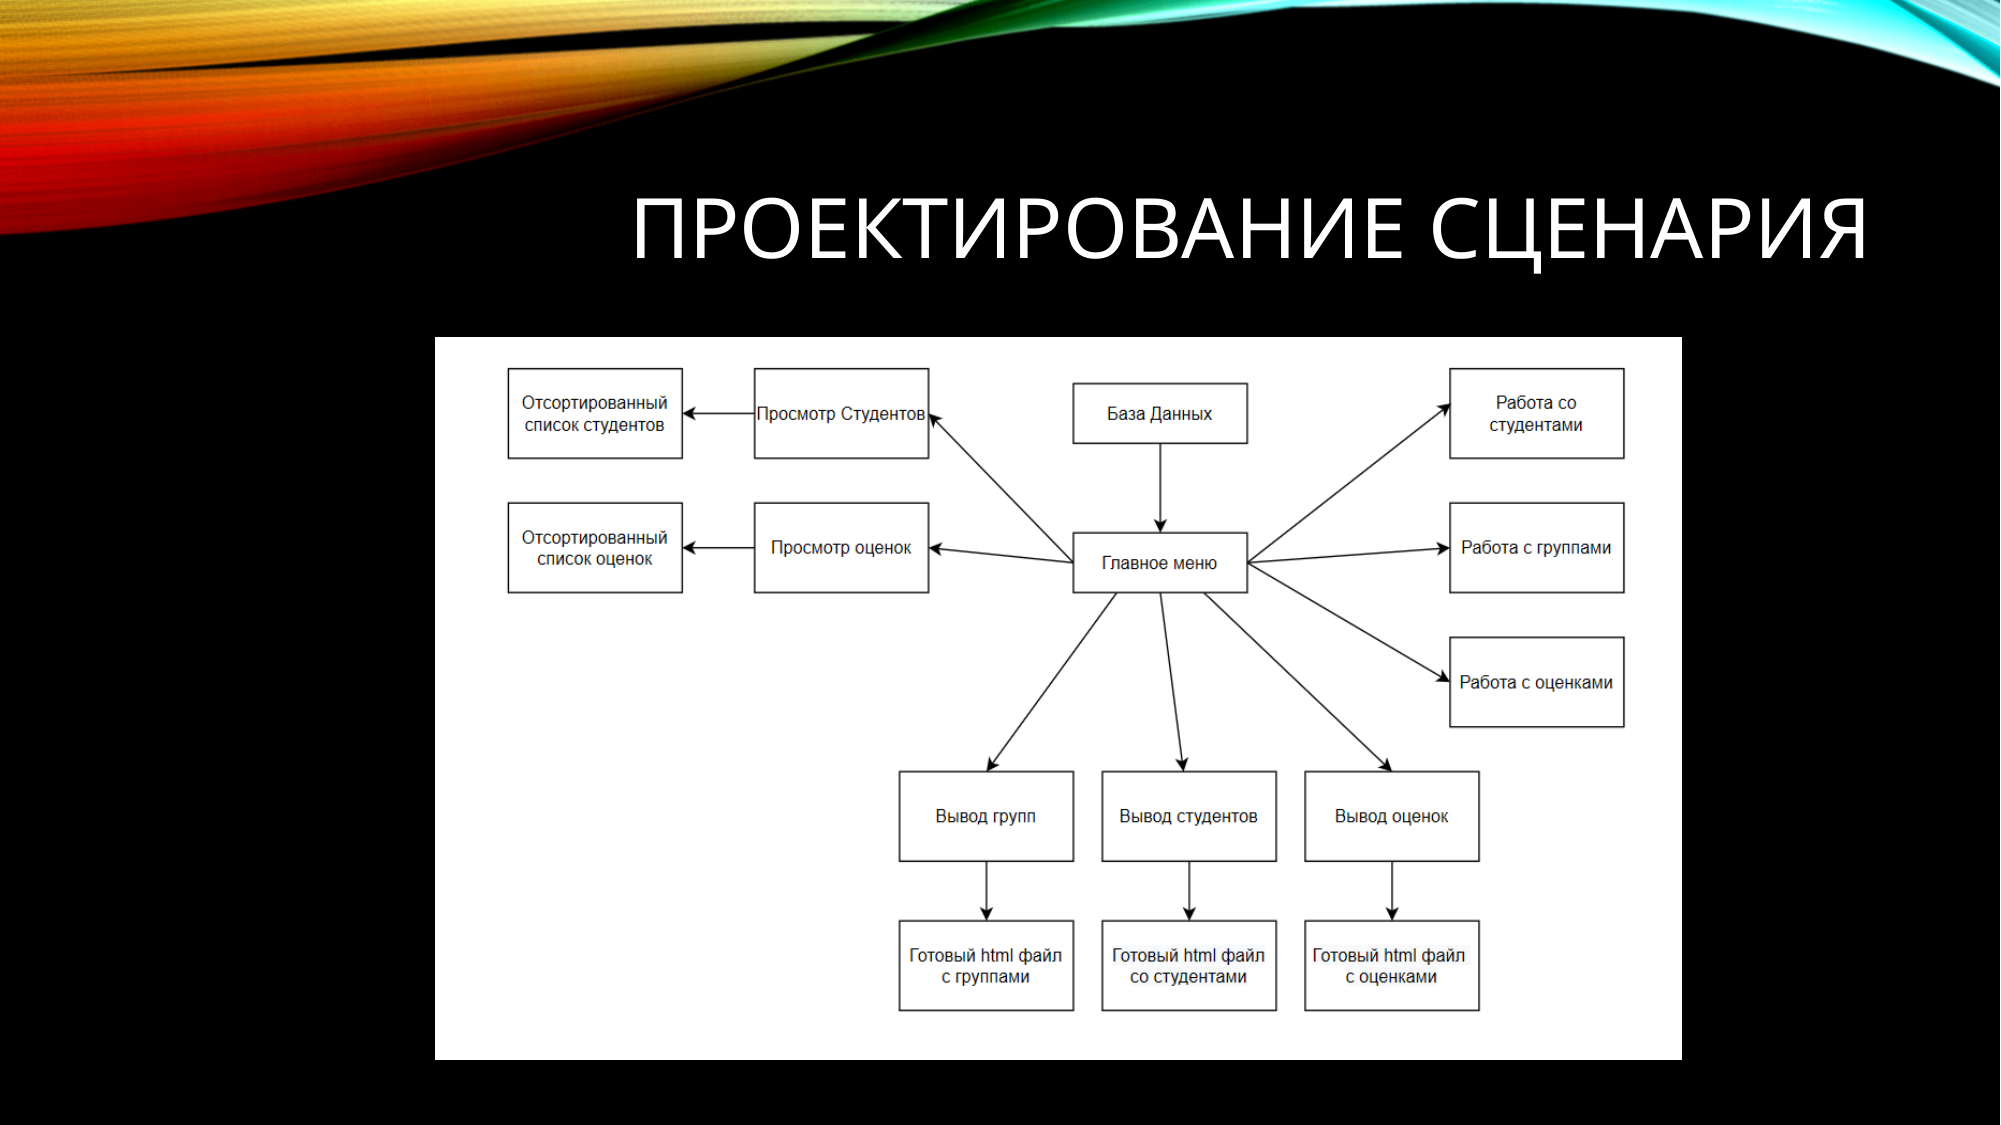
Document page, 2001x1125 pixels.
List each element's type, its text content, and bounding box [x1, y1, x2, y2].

picture [434, 337, 1682, 1060]
picture [0, 0, 2000, 237]
title Проектирование сценария [474, 125, 1888, 338]
